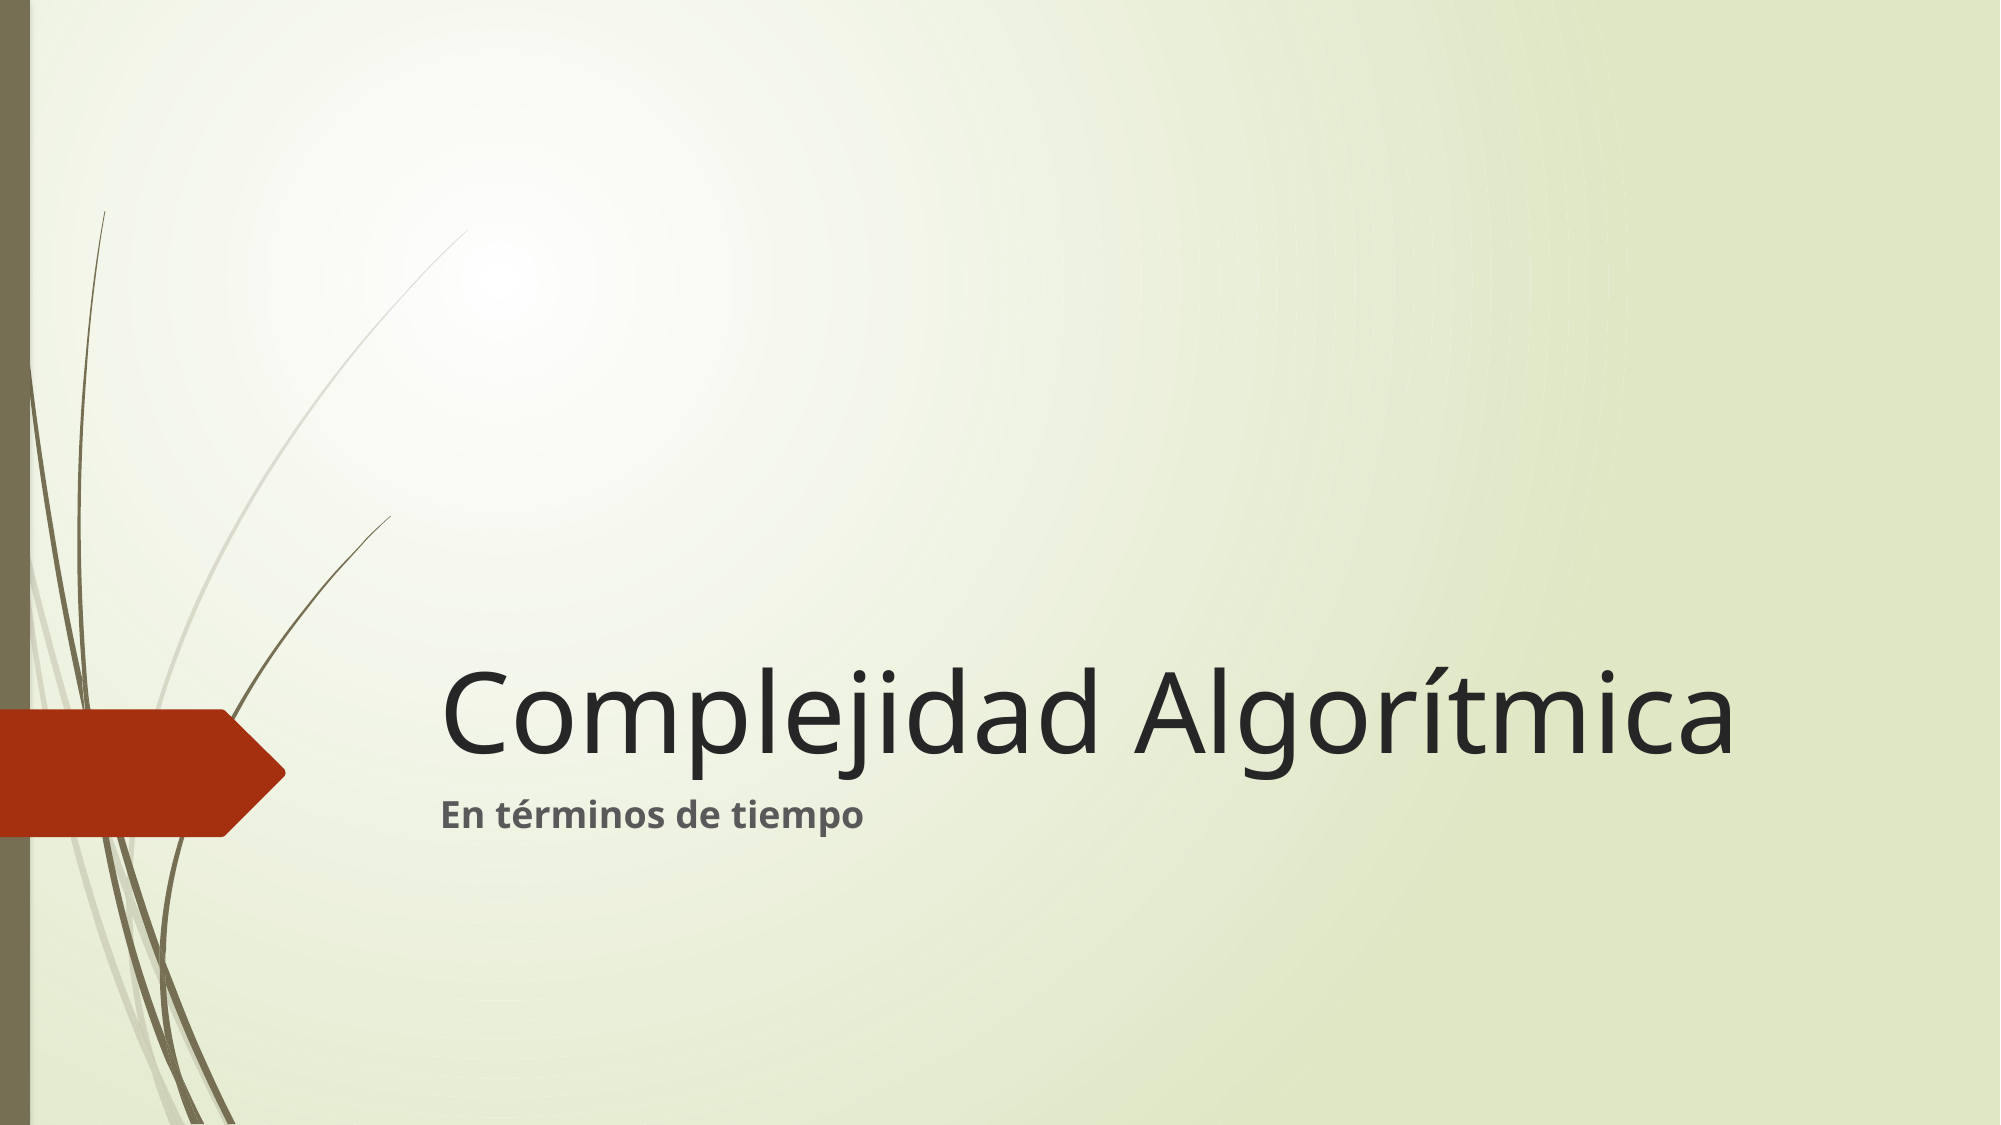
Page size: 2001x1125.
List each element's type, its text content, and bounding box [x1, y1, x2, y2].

subtitle En términos de tiempo [424, 783, 1888, 969]
title Complejidad Algorítmica [424, 412, 1888, 783]
